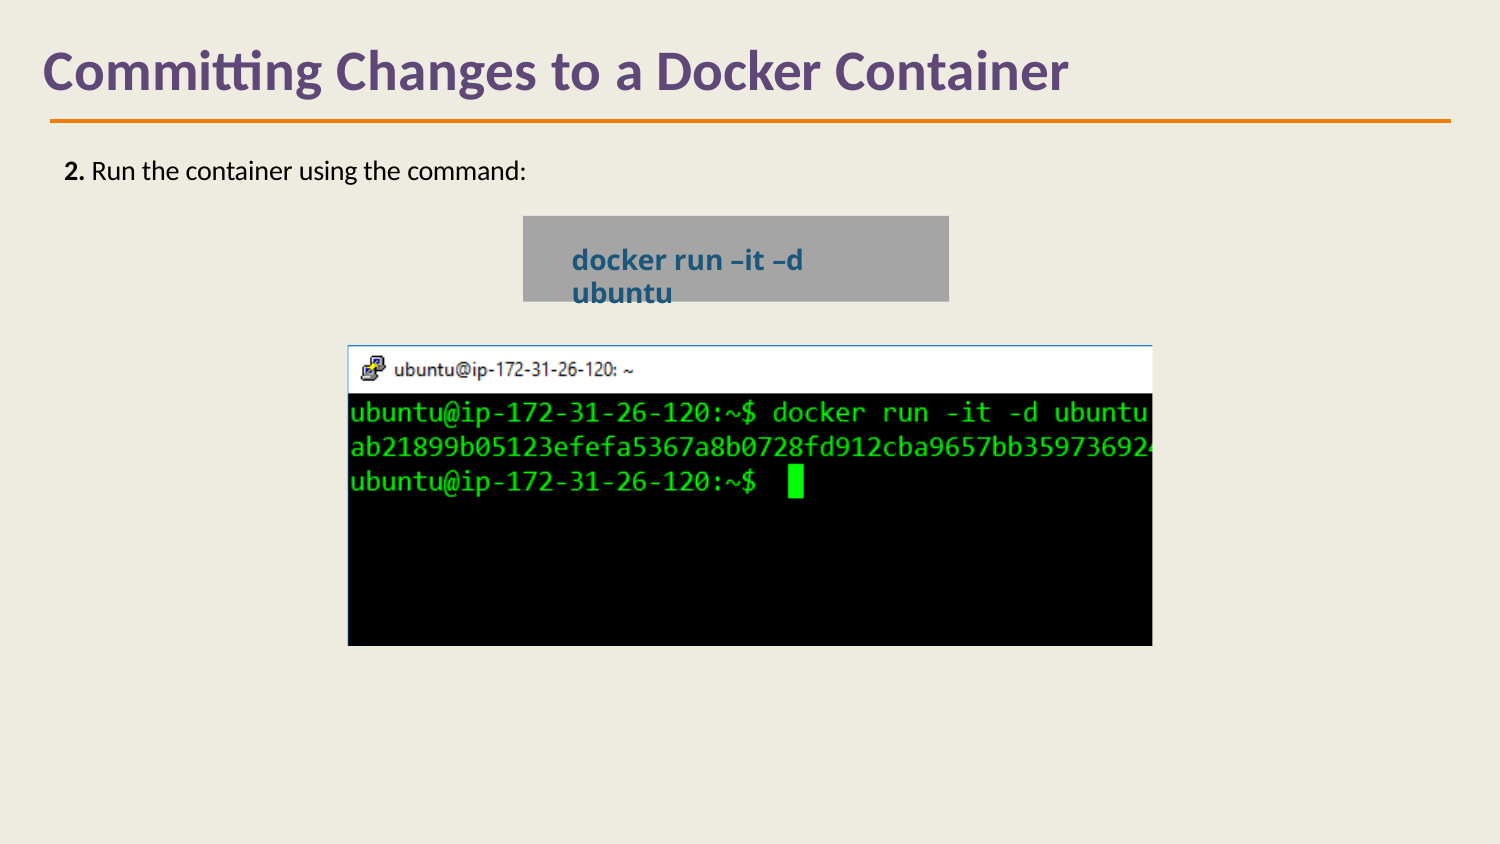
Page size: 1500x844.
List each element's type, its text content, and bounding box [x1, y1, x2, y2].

text_box [347, 345, 1153, 646]
text_box 2. Run the container using the command: docker run –it –d ubuntu [62, 150, 905, 310]
title Committing Changes to a Docker Container [41, 30, 1086, 174]
text_box [905, 215, 950, 302]
